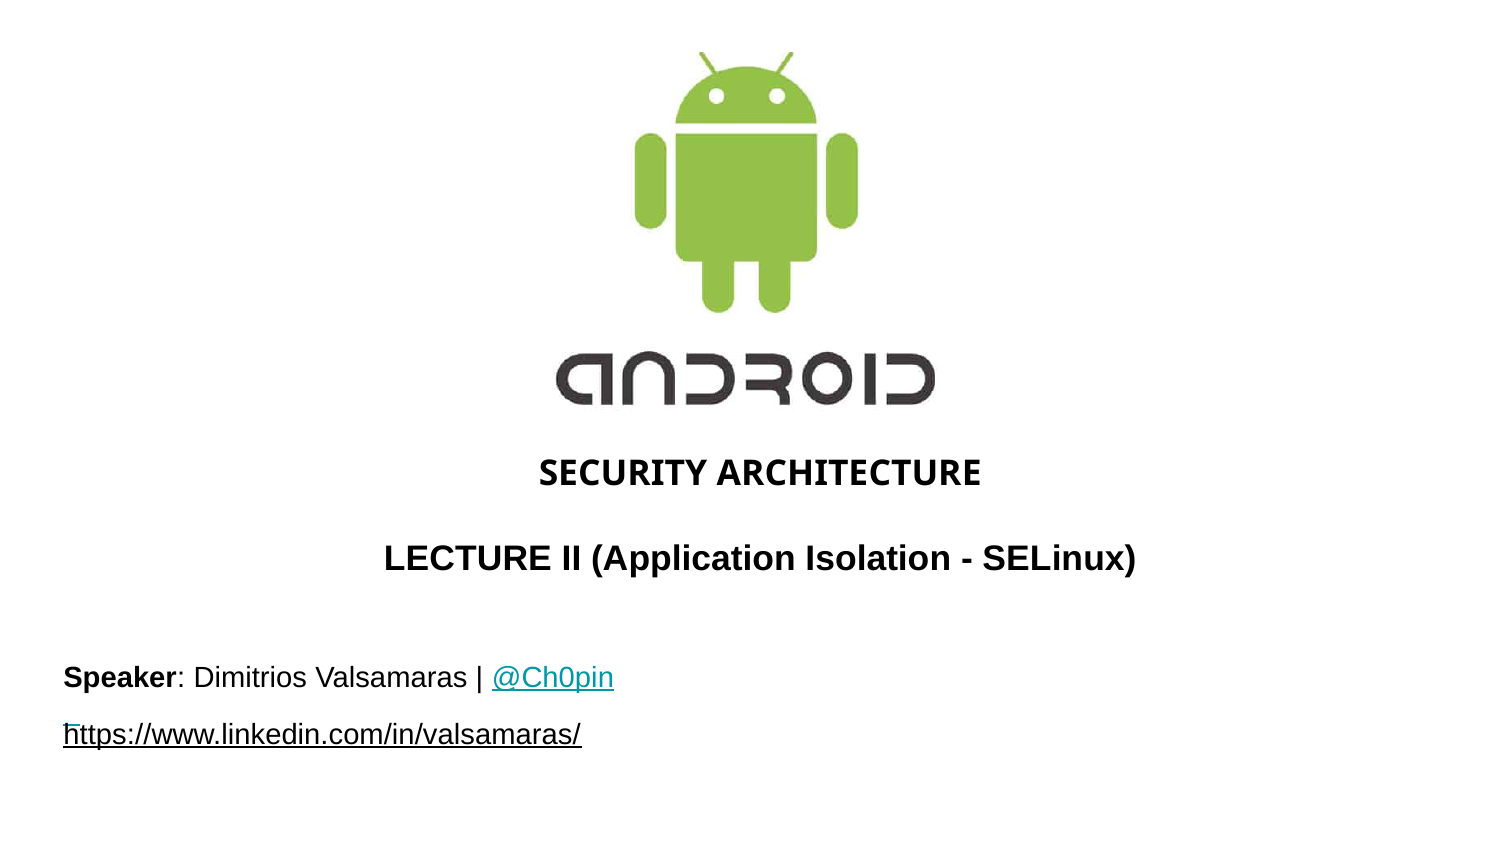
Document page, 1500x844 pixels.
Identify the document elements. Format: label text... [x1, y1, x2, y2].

picture [415, 0, 1068, 489]
text_box https://www.linkedin.com/in/valsamaras/ [48, 700, 674, 766]
text_box Speaker: Dimitrios Valsamaras | @Ch0pin [48, 643, 1116, 743]
text_box SECURITY ARCHITECTURE LECTURE II (Application Isolation - SELinux) [251, 435, 1270, 593]
